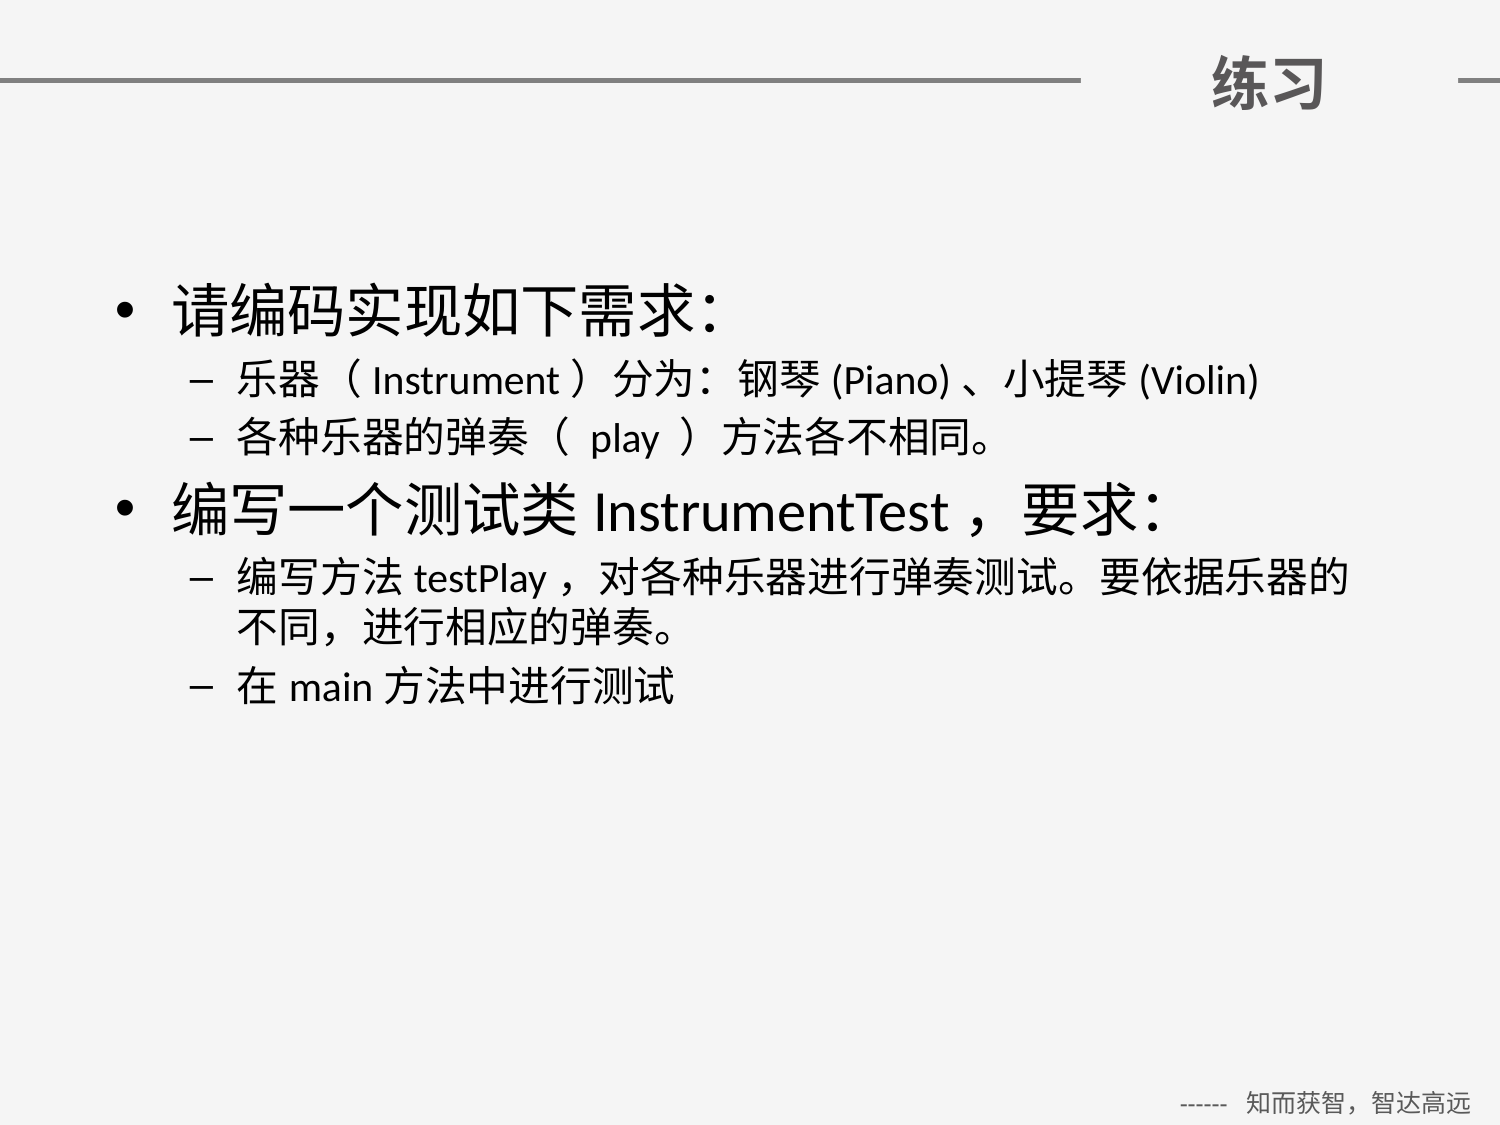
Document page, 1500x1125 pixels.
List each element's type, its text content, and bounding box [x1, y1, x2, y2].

title 练习 [1080, 39, 1459, 125]
text_box 请编码实现如下需求： 乐器（Instrument）分为：钢琴(Piano)、小提琴(Violin) 各种乐器的弹奏（ play ）方法各不相同。 编写一个测试类InstrumentTest，要求： 编写方法testPlay，对各种乐器进行弹奏测试。要依据乐器的不同，进行相应的弹奏。 在main方法中进行测试 [100, 267, 1404, 845]
